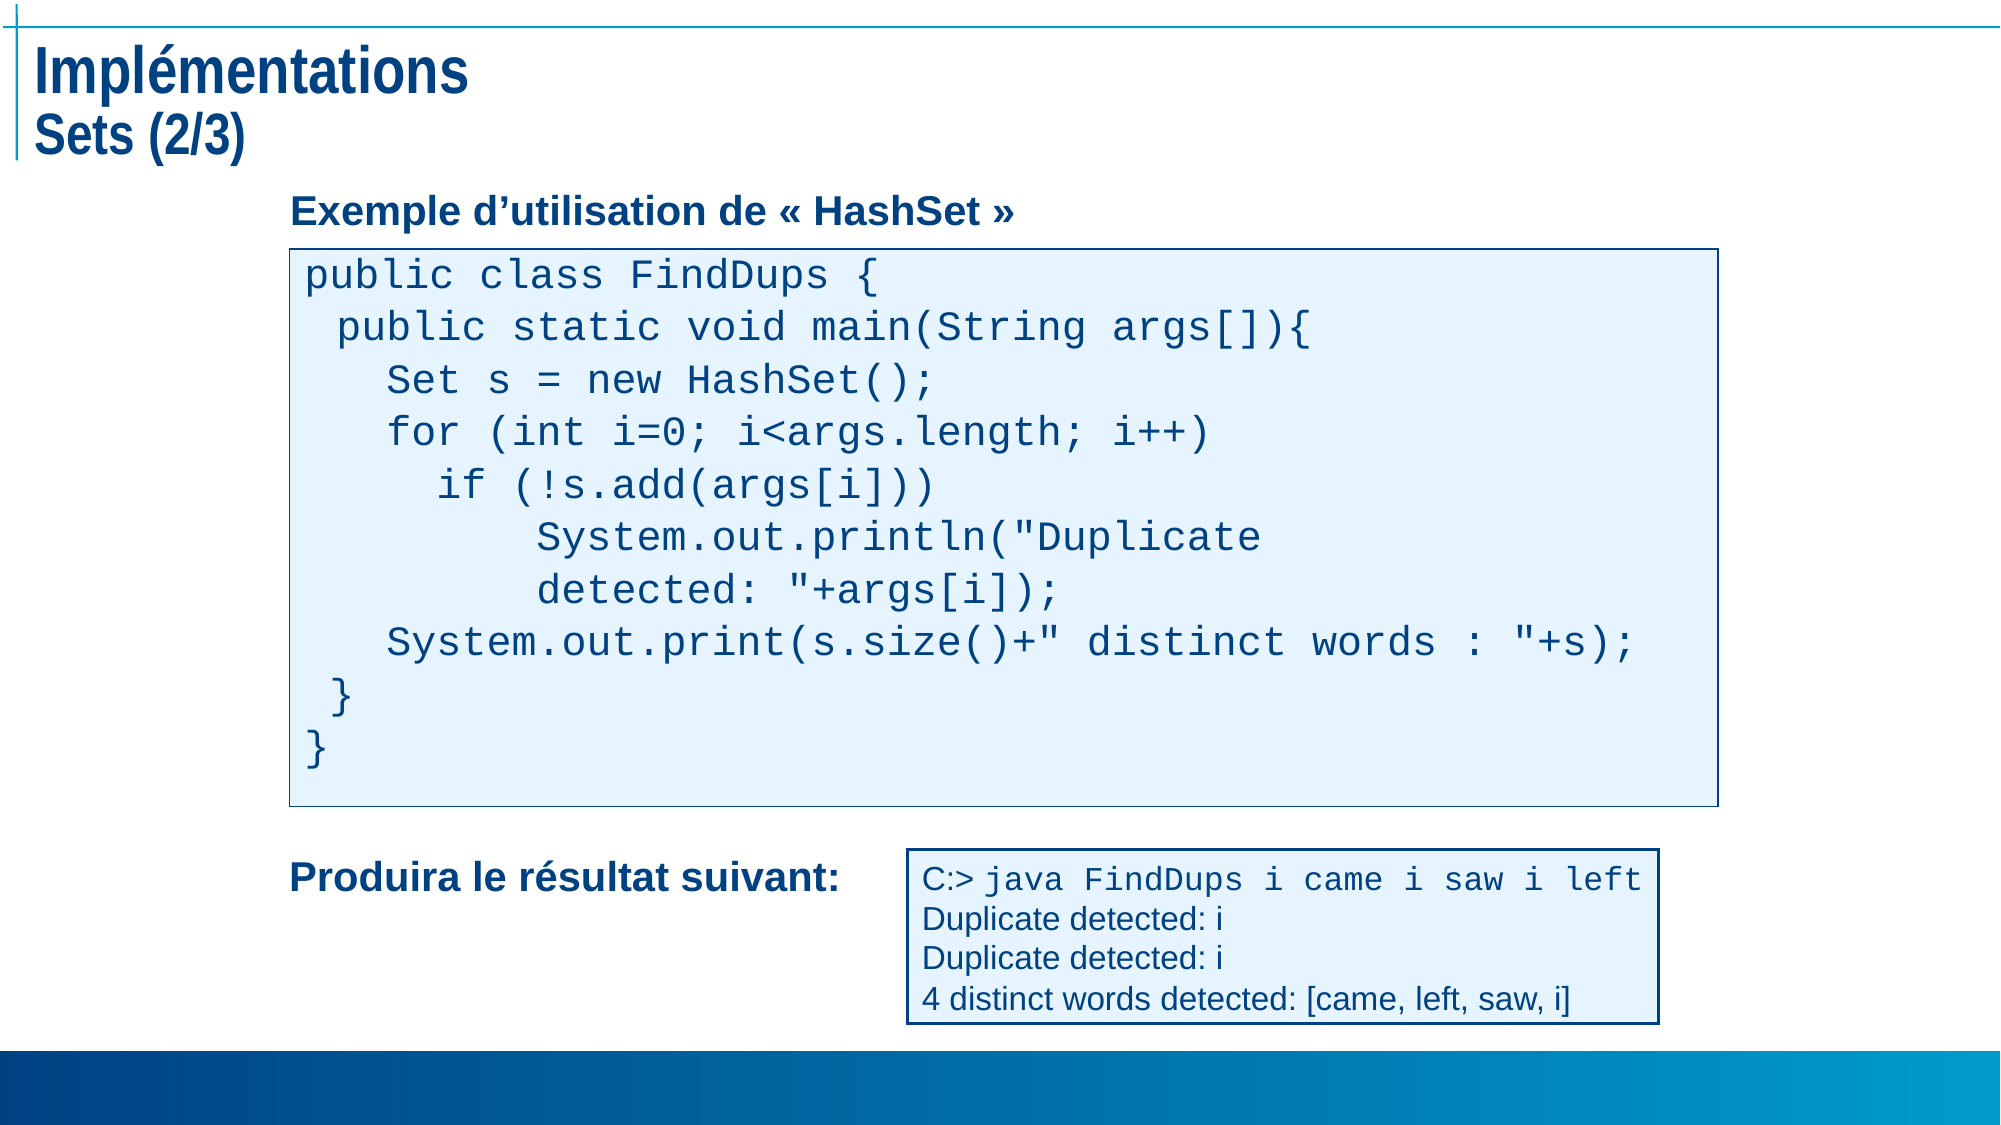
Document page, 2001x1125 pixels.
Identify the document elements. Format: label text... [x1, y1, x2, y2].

text_box Produira le résultat suivant: [274, 842, 879, 922]
text_box public class FindDups { public static void main(String args[]){ Set s = new HashSet(); for (int i=0; i<args.length; i++) if (!s.add(args[i])) System.out.println("Duplicate detected: "+args[i]); System.out.print(s.size()+" distinct words : "+s); } } [289, 248, 1718, 807]
text_box C:> java FindDups i came i saw i left Duplicate detected: i Duplicate detected: i 4 distinct words detected: [came, left, saw, i] [907, 849, 1659, 1024]
list Exemple d’utilisation de « HashSet » [275, 176, 1725, 256]
title Implémentations Sets (2/3) [19, 33, 1987, 185]
picture [933, 1051, 943, 1125]
